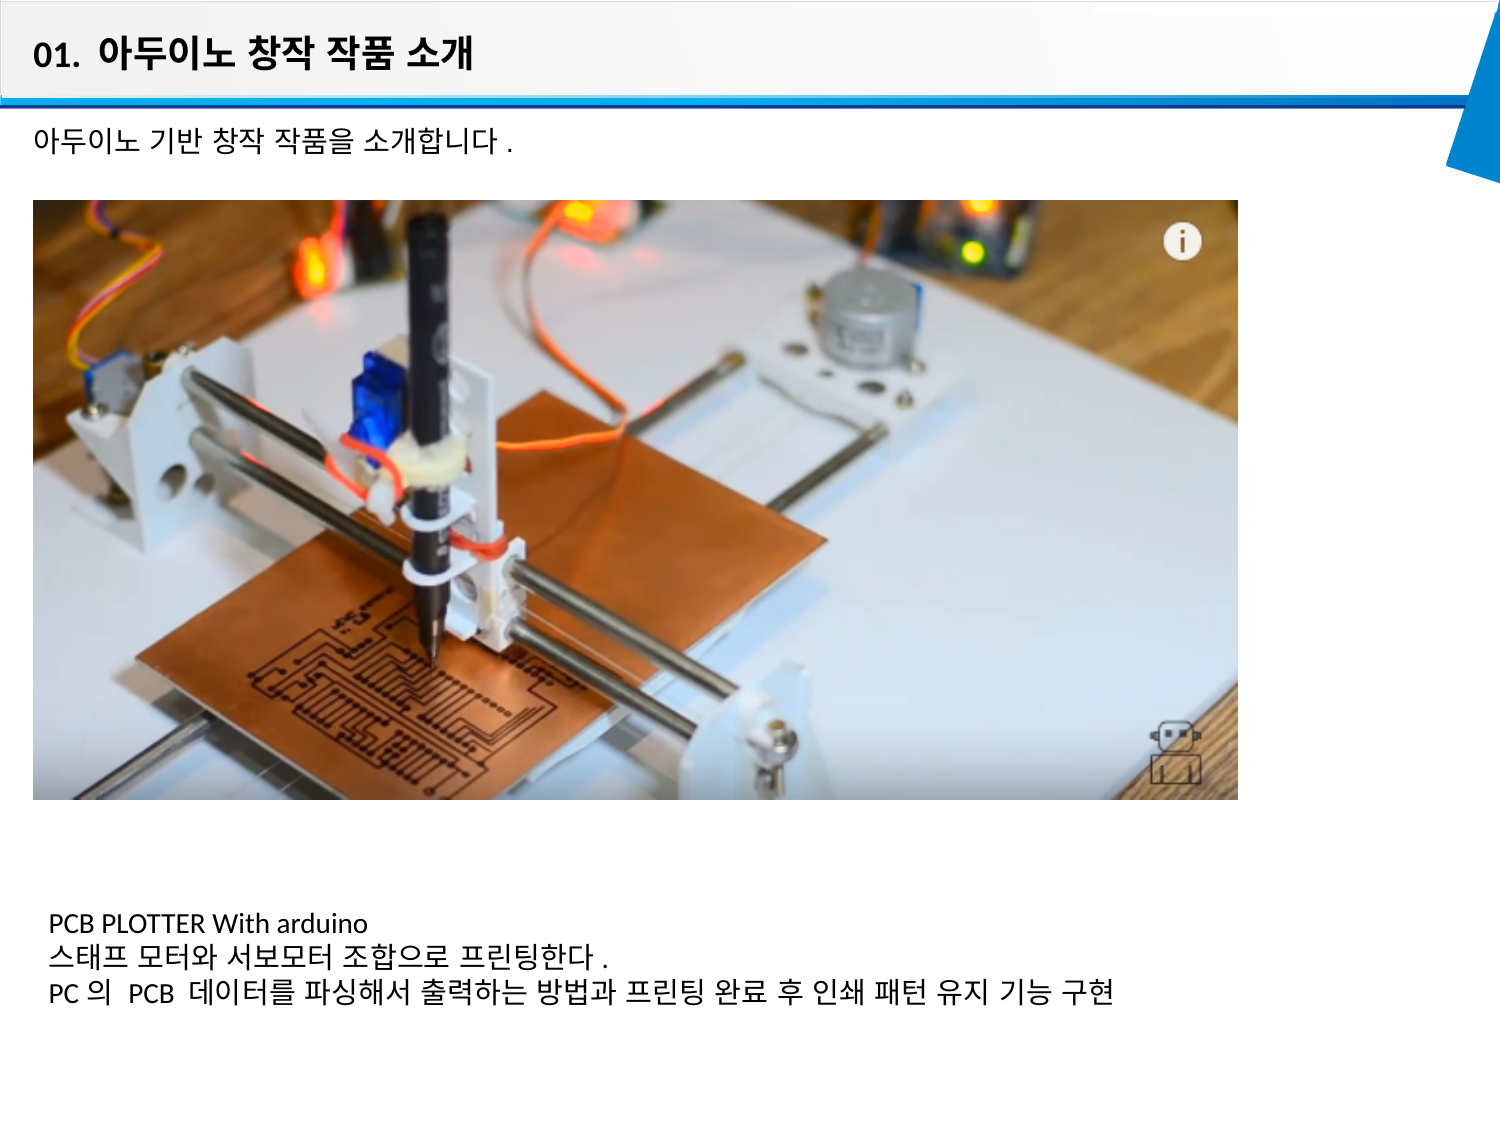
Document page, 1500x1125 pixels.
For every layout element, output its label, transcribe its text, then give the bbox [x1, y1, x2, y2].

text_box 아두이노 기반 창작 작품을 소개합니다. [33, 123, 1426, 159]
text_box 01. 아두이노 창작 작품 소개 [18, 22, 491, 83]
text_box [1446, 1, 1500, 184]
picture [33, 200, 1238, 800]
text_box PCB PLOTTER With arduino 스태프 모터와 서보모터 조합으로 프린팅한다. PC의 PCB 데이터를 파싱해서 출력하는 방법과 프린팅 완료 후 인쇄 패턴 유지 기능 구현 [33, 897, 1319, 1017]
